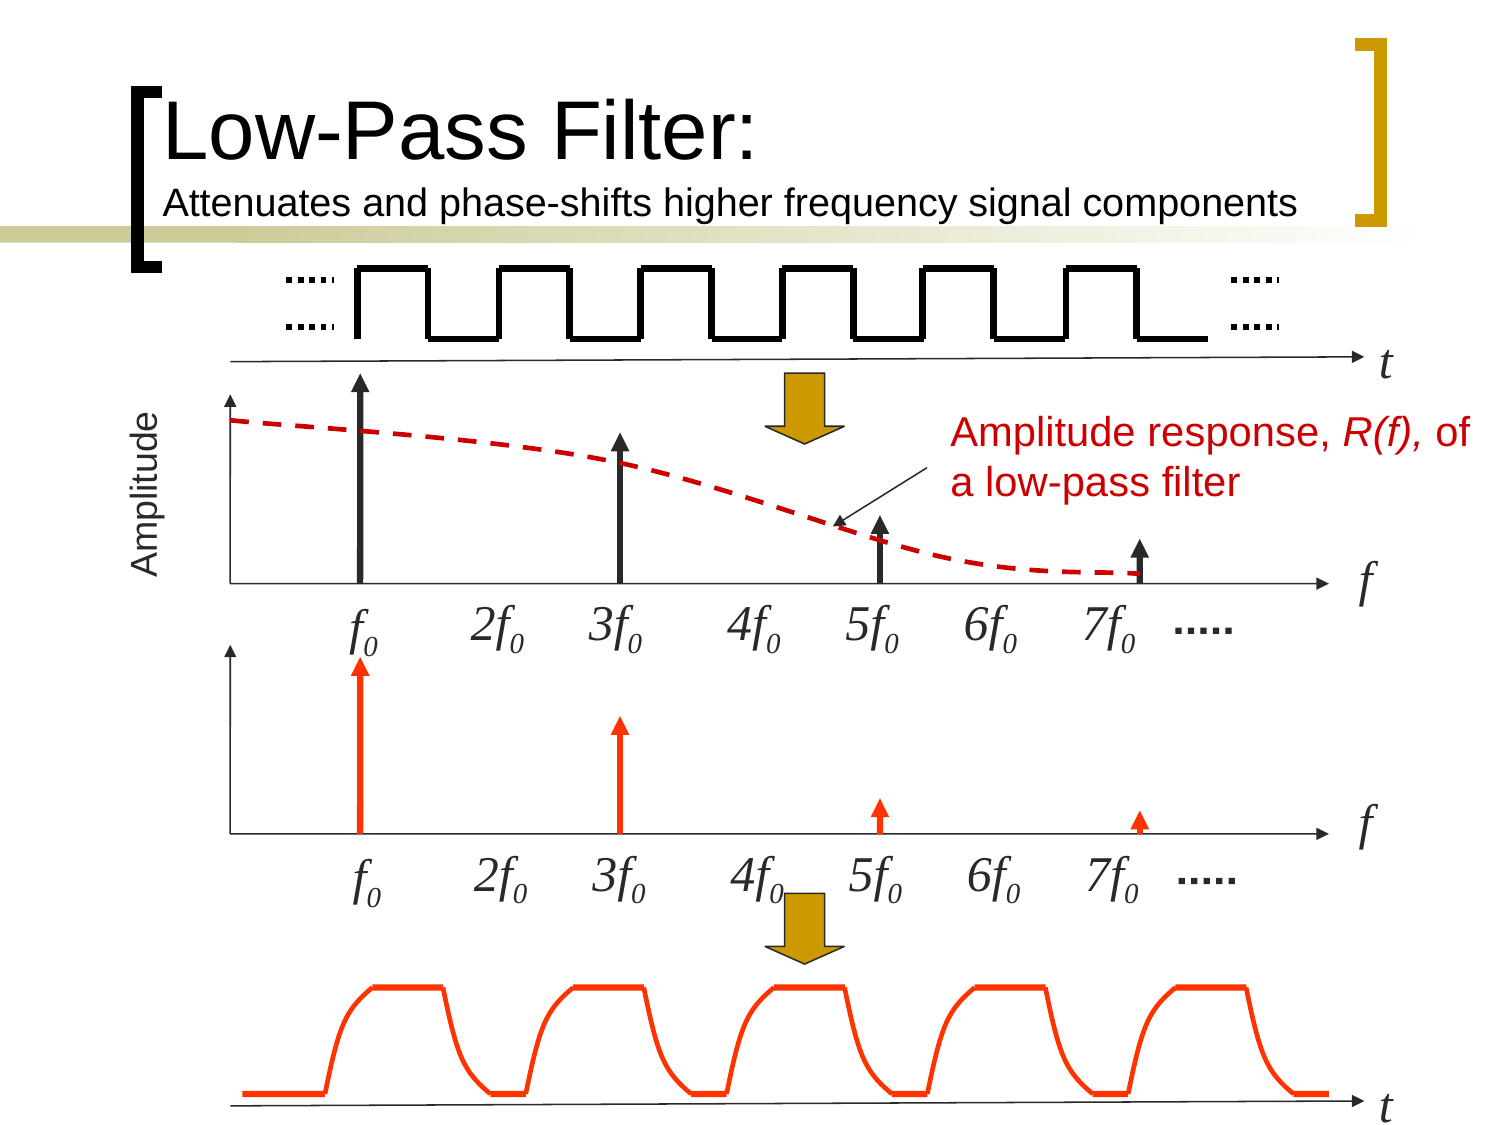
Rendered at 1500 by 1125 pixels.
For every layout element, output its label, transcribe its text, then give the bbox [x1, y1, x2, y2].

title Low-Pass Filter: Attenuates and phase-shifts higher frequency signal components [147, 43, 1498, 232]
text_box 3f0 [574, 583, 658, 667]
text_box 4f0 [715, 833, 799, 917]
text_box [764, 893, 845, 965]
text_box t [1364, 321, 1409, 397]
text_box 5f0 [830, 583, 914, 667]
text_box [224, 644, 237, 834]
text_box [873, 515, 887, 529]
text_box f [1343, 538, 1388, 614]
text_box [1133, 538, 1146, 573]
text_box [1331, 1094, 1364, 1108]
text_box [353, 373, 367, 430]
text_box [837, 524, 1140, 574]
text_box 3f0 [577, 833, 661, 917]
text_box [873, 798, 887, 833]
text_box 4f0 [712, 583, 796, 667]
text_box [832, 467, 928, 527]
text_box f0 [334, 586, 393, 670]
text_box f [1343, 782, 1388, 857]
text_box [726, 987, 924, 1095]
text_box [927, 987, 1125, 1095]
text_box Amplitude response, R(f), of a low-pass filter [935, 397, 1500, 512]
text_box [356, 267, 497, 340]
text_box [922, 267, 1064, 340]
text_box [498, 267, 639, 340]
text_box [764, 373, 845, 444]
text_box f0 [337, 837, 397, 921]
text_box [230, 350, 1364, 364]
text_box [242, 987, 523, 1095]
text_box [613, 716, 627, 833]
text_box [525, 987, 724, 1095]
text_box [1065, 267, 1208, 340]
text_box [1154, 827, 1329, 841]
text_box 7f0 [1067, 583, 1151, 667]
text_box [1127, 987, 1330, 1095]
text_box [230, 420, 834, 526]
text_box Amplitude [112, 408, 188, 593]
text_box [1151, 577, 1329, 590]
text_box 2f0 [459, 833, 543, 917]
text_box 5f0 [833, 833, 918, 917]
text_box 2f0 [455, 583, 539, 667]
text_box 6f0 [948, 583, 1032, 667]
text_box 7f0 [1070, 833, 1154, 917]
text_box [782, 267, 921, 340]
text_box [353, 656, 367, 834]
text_box [1133, 810, 1147, 833]
text_box 6f0 [952, 833, 1036, 917]
text_box t [1364, 1065, 1409, 1125]
text_box [224, 394, 237, 420]
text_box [640, 267, 781, 340]
text_box [613, 432, 627, 462]
